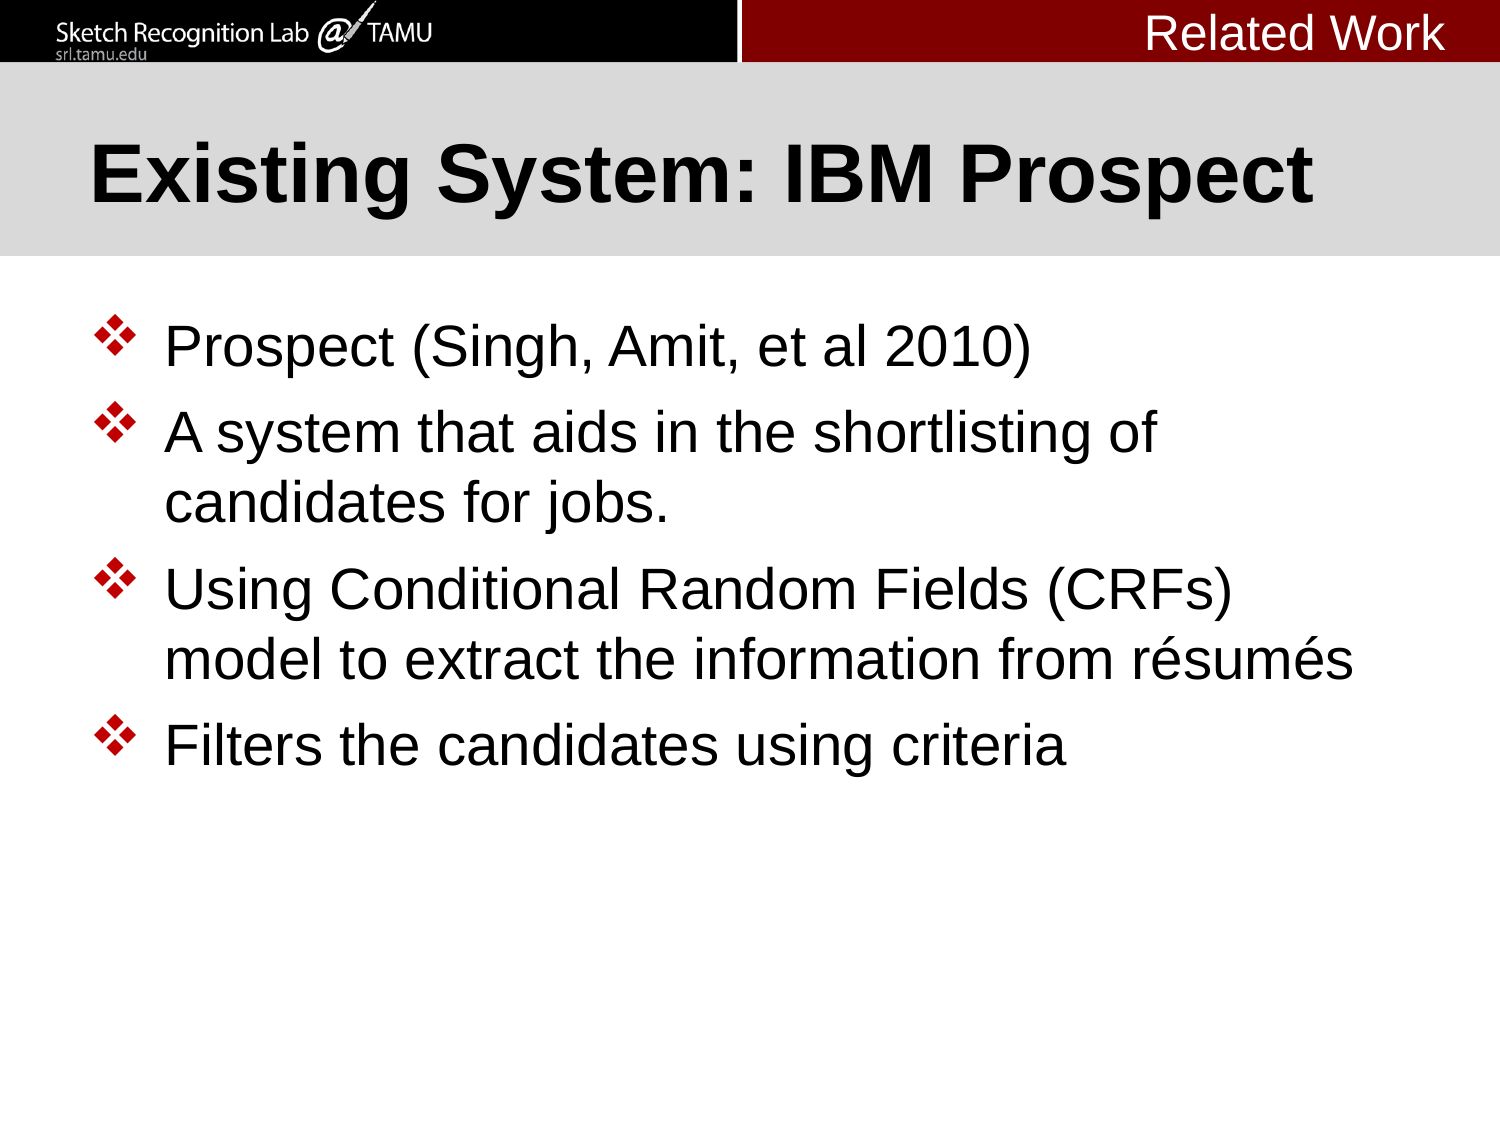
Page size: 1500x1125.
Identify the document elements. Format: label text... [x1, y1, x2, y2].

title Existing System: IBM Prospect [75, 87, 1463, 251]
text_box Related Work [1128, 0, 1461, 68]
list Prospect (Singh, Amit, et al 2010) A system that aids in the shortlisting of candidates for jobs. Using Conditional Random Fields (CRFs) model to extract the information from résumés Filters the candidates using criteria [75, 299, 1425, 806]
picture [55, 0, 432, 64]
